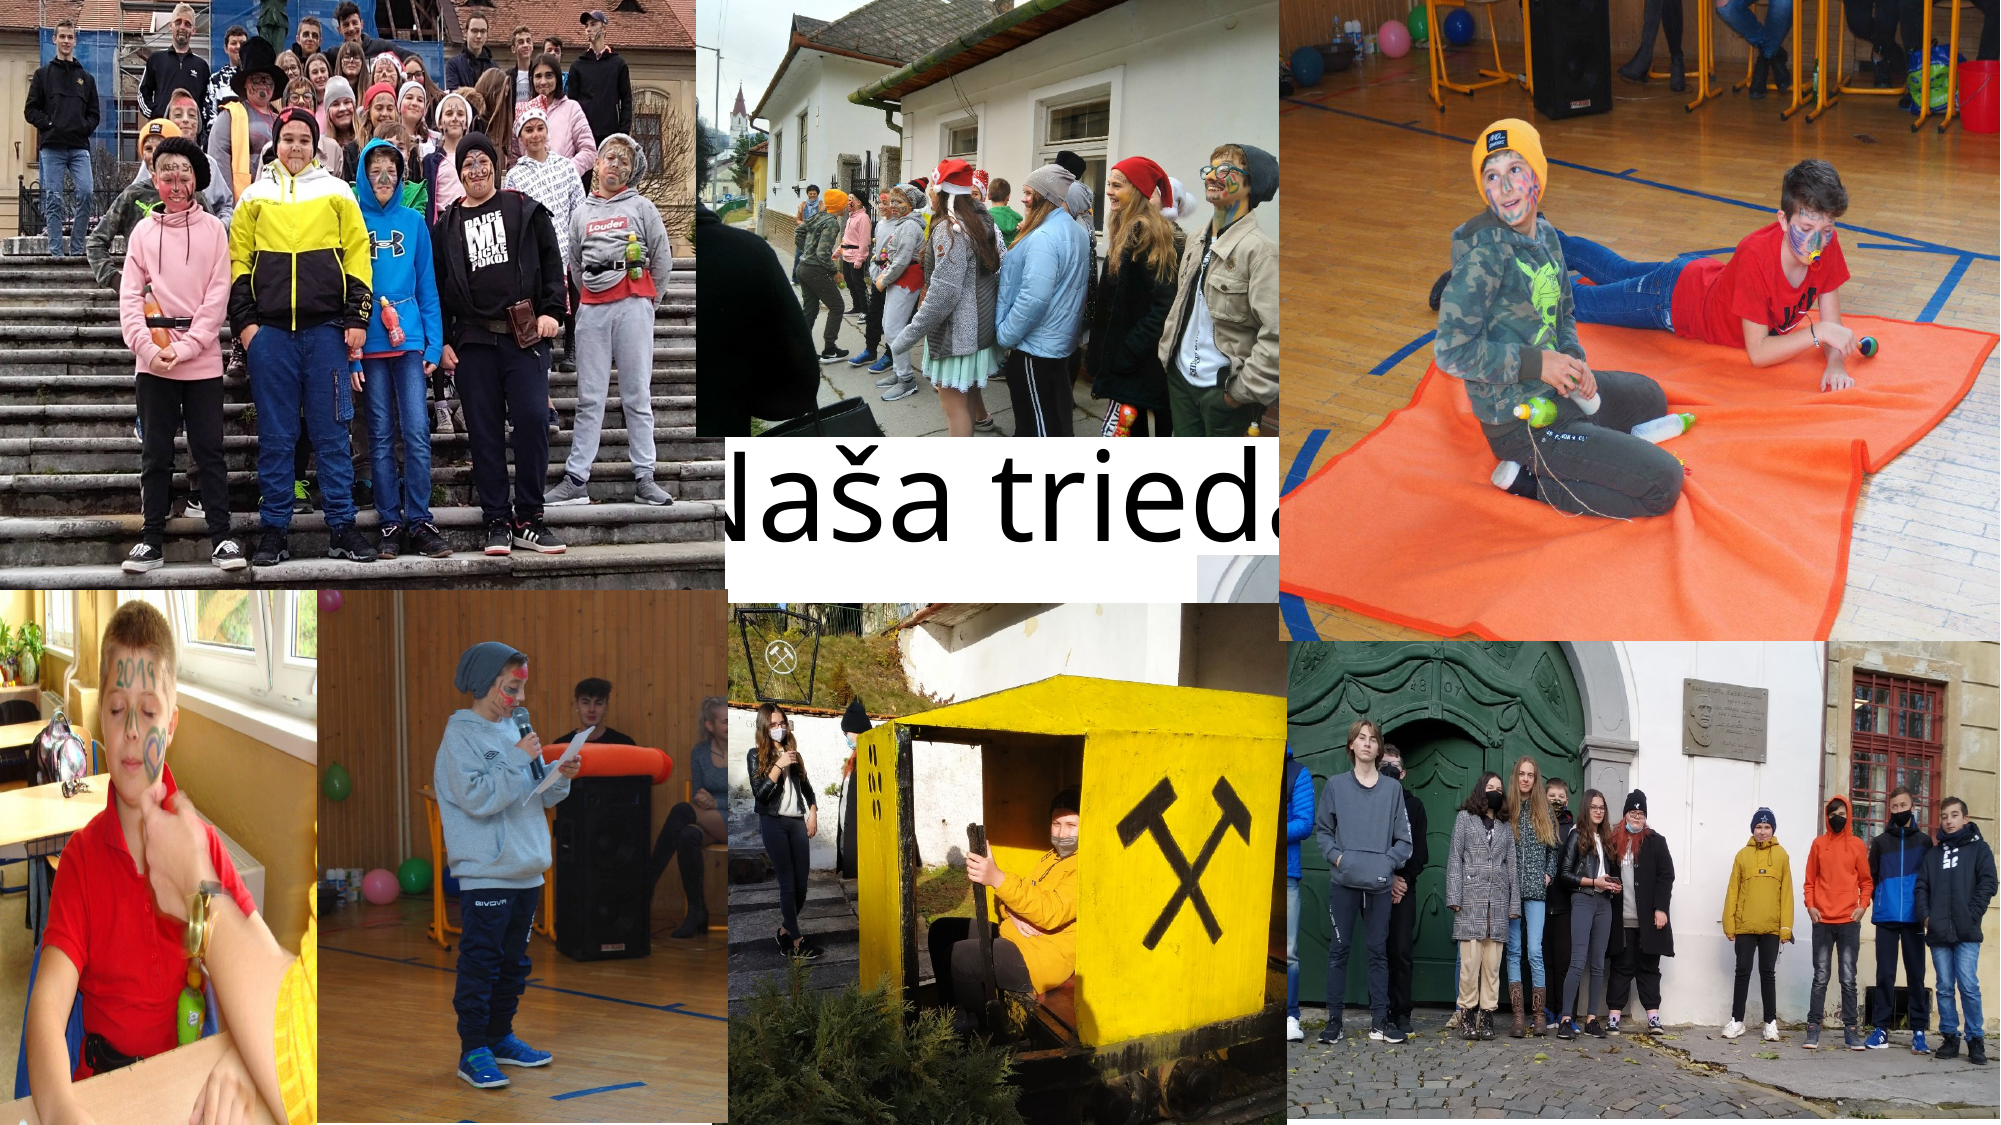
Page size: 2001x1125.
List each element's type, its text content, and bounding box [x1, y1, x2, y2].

title Naša trieda [725, 437, 1278, 576]
picture [0, 0, 2000, 1125]
